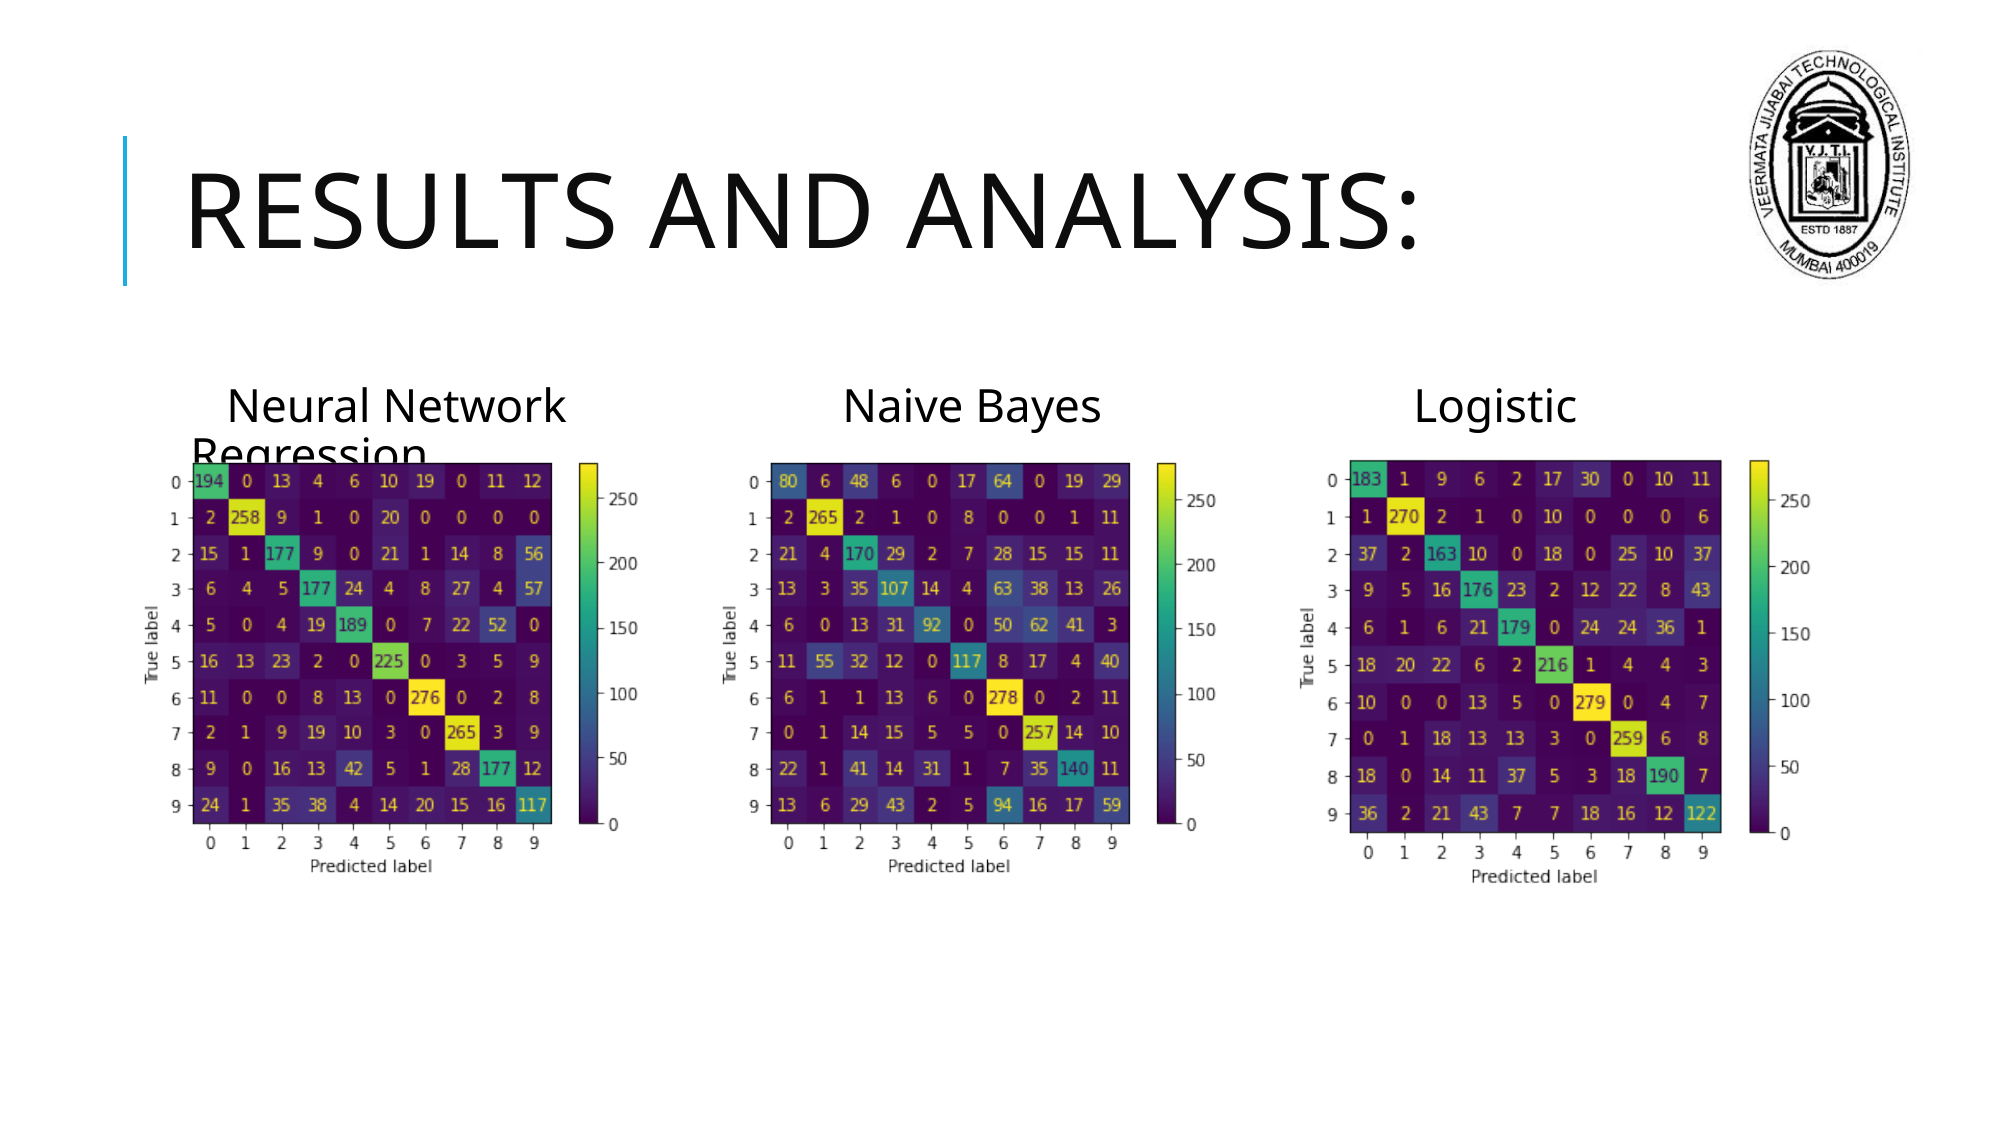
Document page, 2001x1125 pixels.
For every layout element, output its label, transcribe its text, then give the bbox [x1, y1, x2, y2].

picture [1732, 45, 1932, 286]
picture [135, 453, 651, 886]
title Results and analysis: [168, 96, 1763, 342]
picture [1290, 450, 1824, 898]
picture [712, 453, 1228, 886]
list Neural Network Naive Bayes Logistic Regression [168, 375, 1763, 1035]
